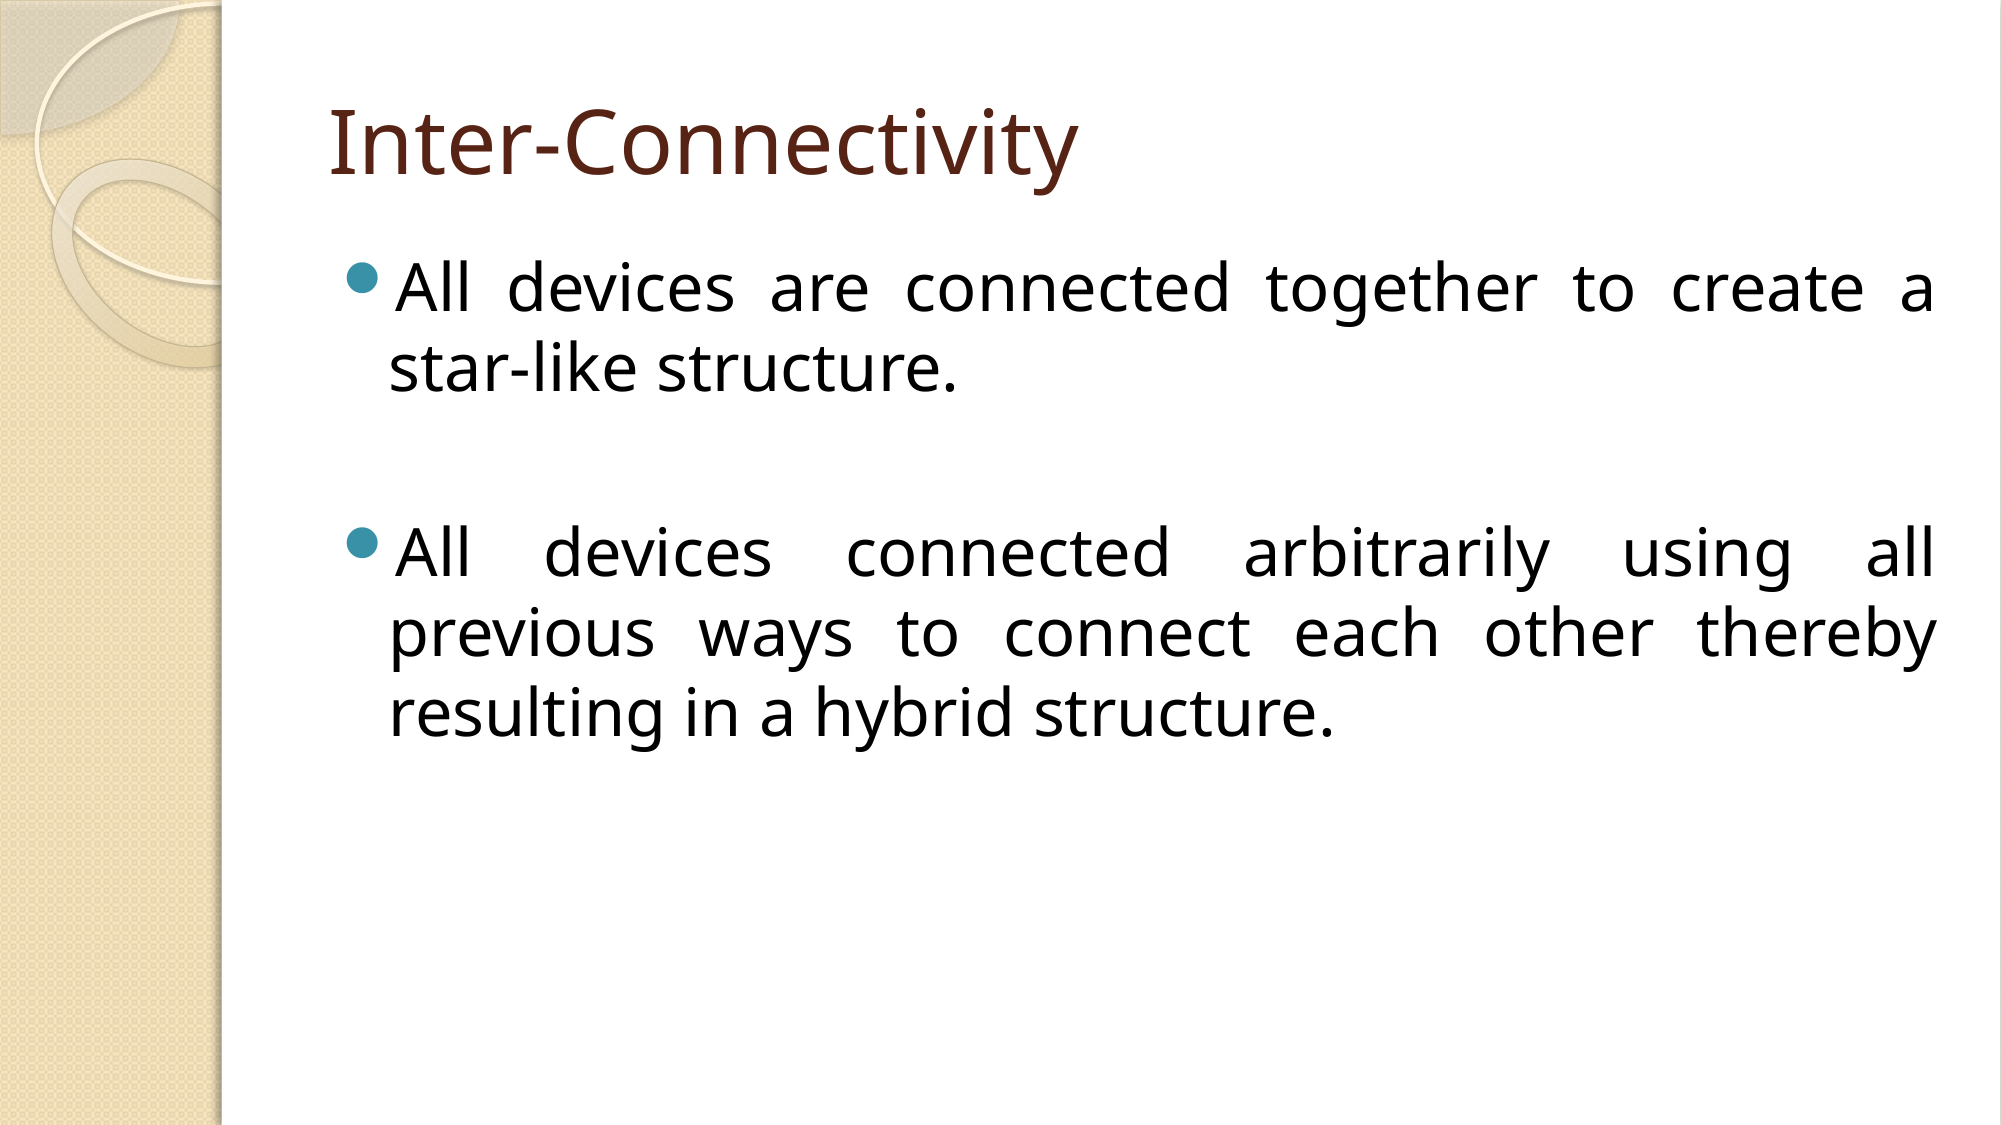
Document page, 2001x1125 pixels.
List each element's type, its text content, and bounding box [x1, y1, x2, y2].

title Inter-Connectivity [313, 45, 1954, 233]
list All devices are connected together to create a star-like structure. All devices connected arbitrarily using all previous ways to connect each other thereby resulting in a hybrid structure. [313, 237, 1954, 1025]
